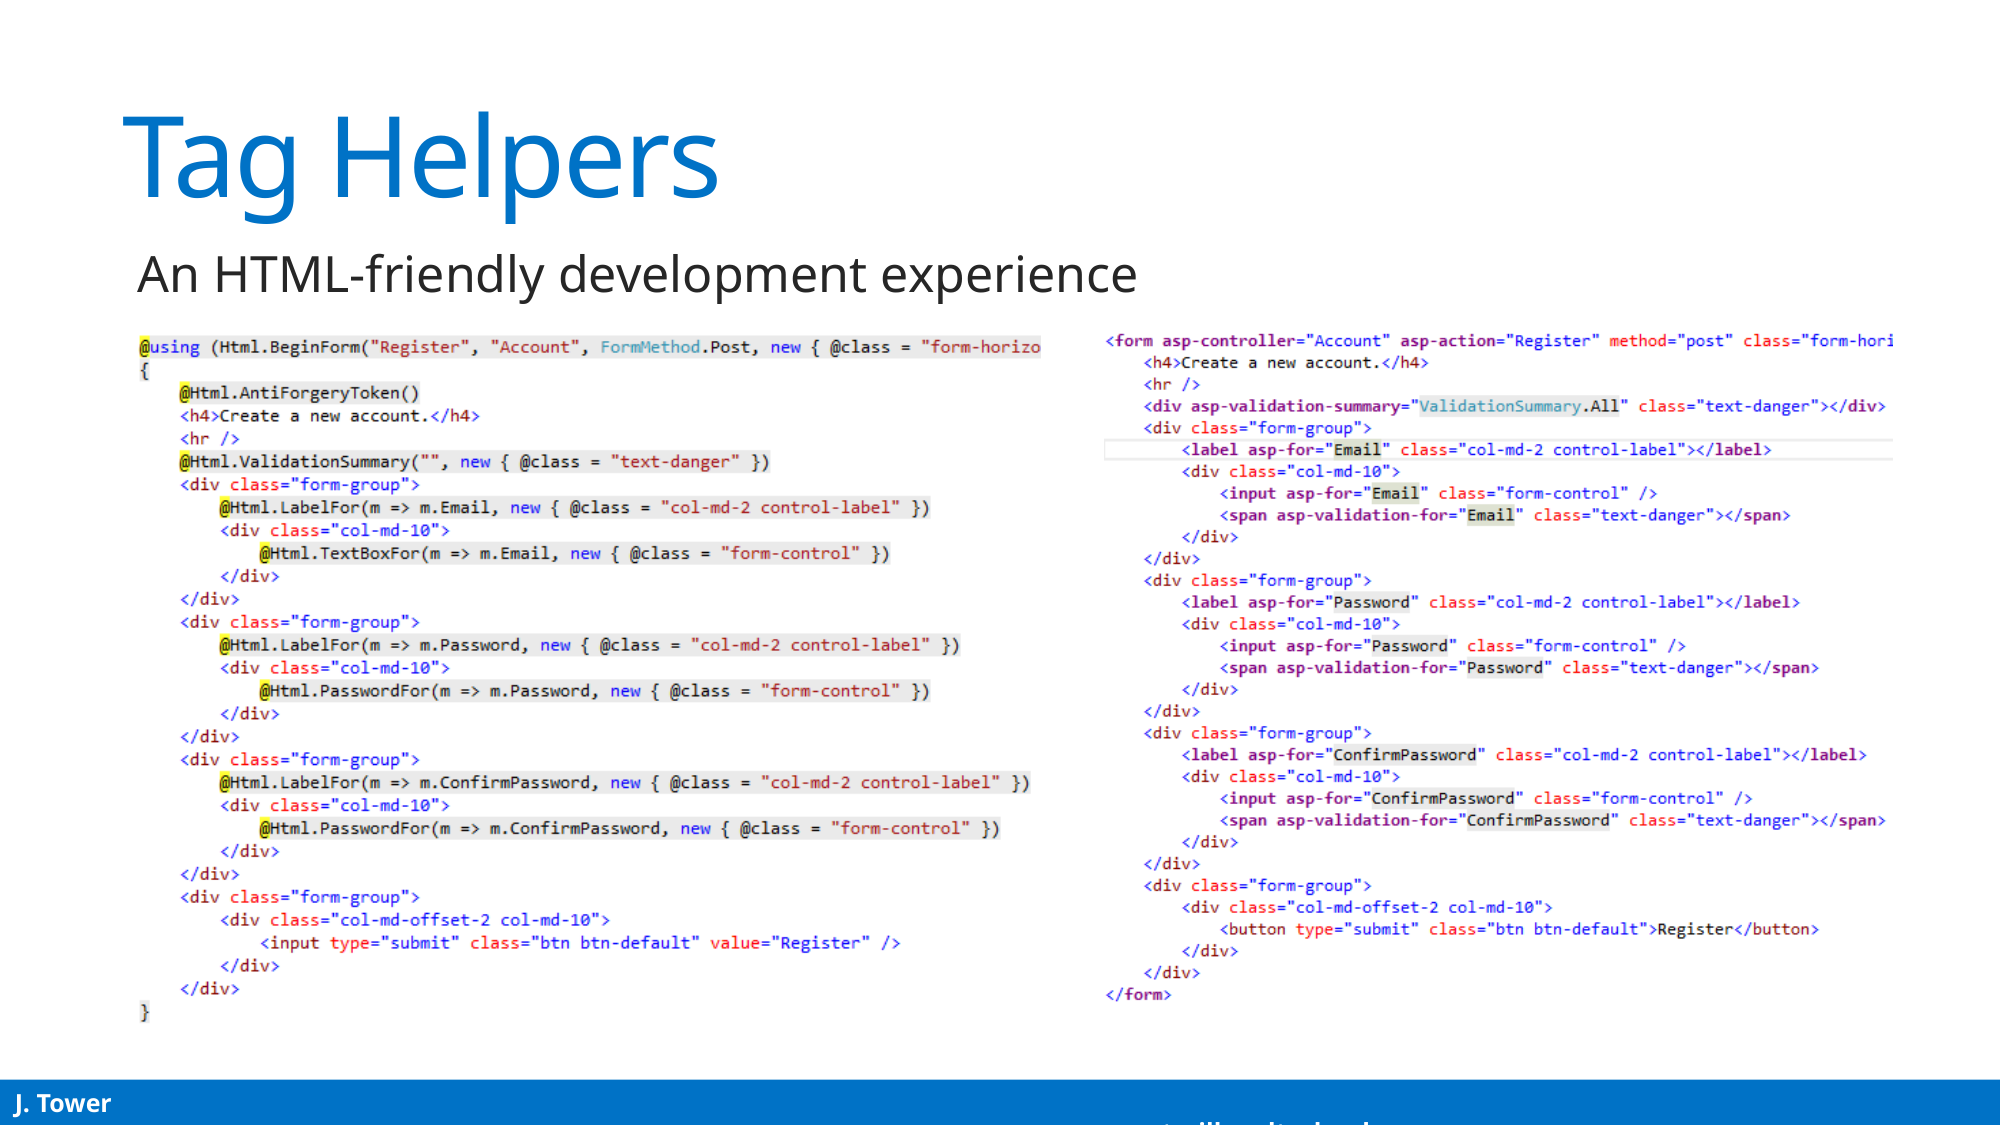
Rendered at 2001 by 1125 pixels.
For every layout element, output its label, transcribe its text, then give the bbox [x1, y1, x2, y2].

picture [137, 330, 1041, 1029]
picture [1104, 330, 1894, 1012]
list An HTML-friendly development experience [107, 243, 1872, 351]
title Tag Helpers [107, 81, 1875, 244]
